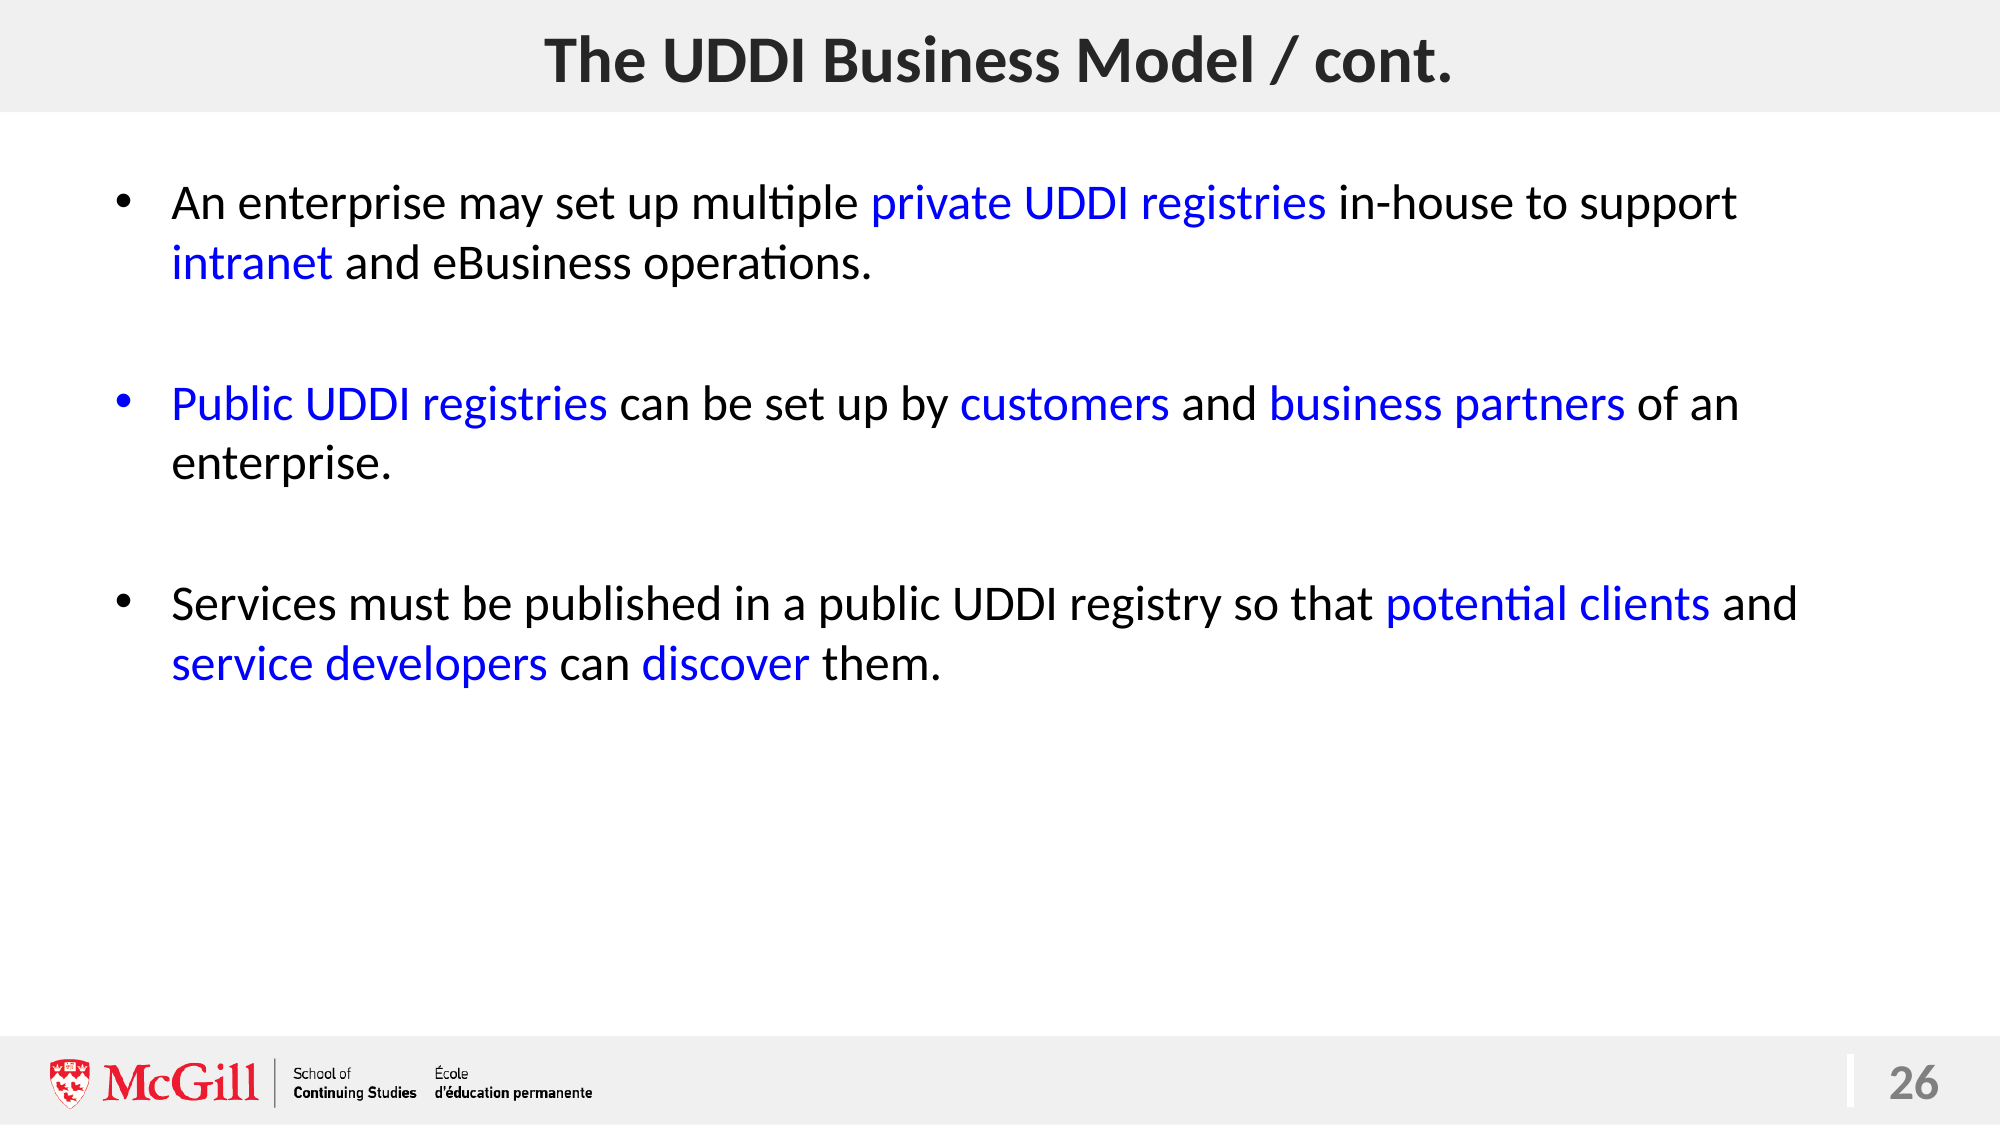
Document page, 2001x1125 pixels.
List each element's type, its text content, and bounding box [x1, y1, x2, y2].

picture [50, 1058, 592, 1109]
list An enterprise may set up multiple private UDDI registries in-house to support intranet and eBusiness operations. Public UDDI registries can be set up by customers and business partners of an enterprise. Services must be published in a public UDDI registry so that potential clients and service developers can discover them. [99, 162, 1900, 1005]
title The UDDI Business Model / cont. [0, 0, 2000, 113]
